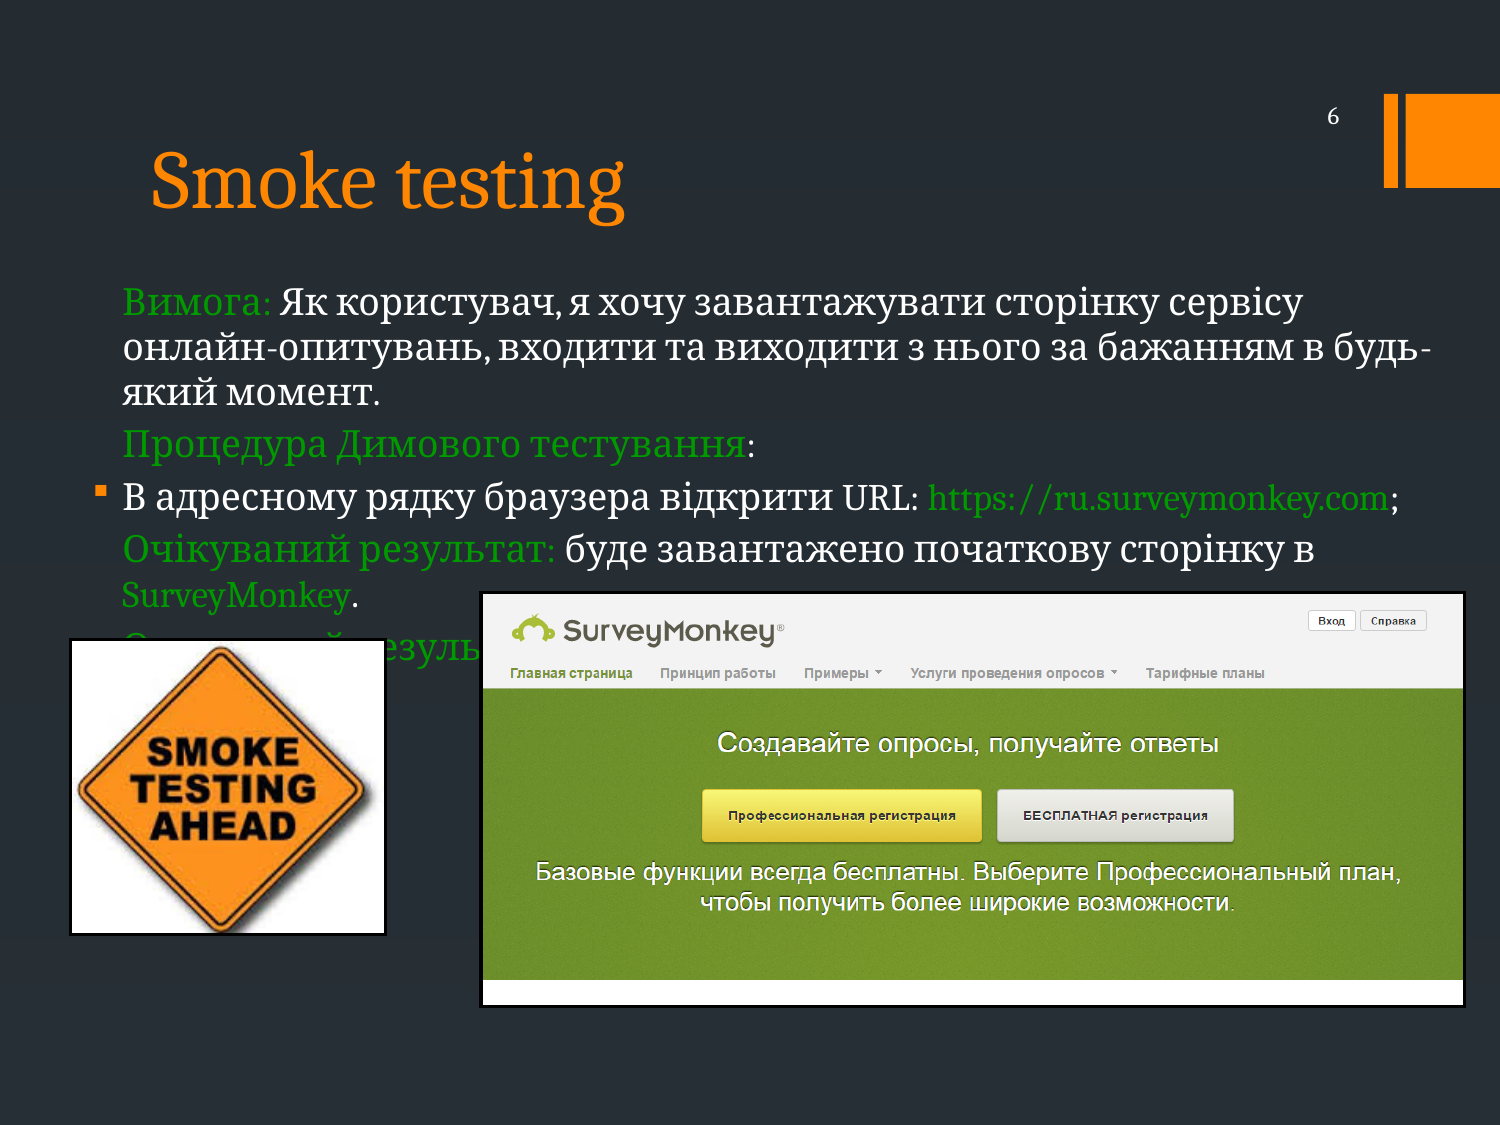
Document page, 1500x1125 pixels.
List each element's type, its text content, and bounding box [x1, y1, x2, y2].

title Smoke testing [137, 43, 1338, 234]
list Вимога: Як користувач, я хочу завантажувати сторінку сервісу онлайн-опитувань, входити та виходити з нього за бажанням в будь-який момент. Процедура Димового тестування: В адресному рядку браузера відкрити URL: https://ru.surveymonkey.com; Очікуваний результат: буде завантажено початкову сторінку в SurveyMonkey. Отриманий результат: успішно завантажено початкову сторінку. [69, 270, 1473, 644]
text_box 6 [1200, 90, 1355, 140]
picture [71, 640, 385, 934]
picture [481, 593, 1464, 1006]
